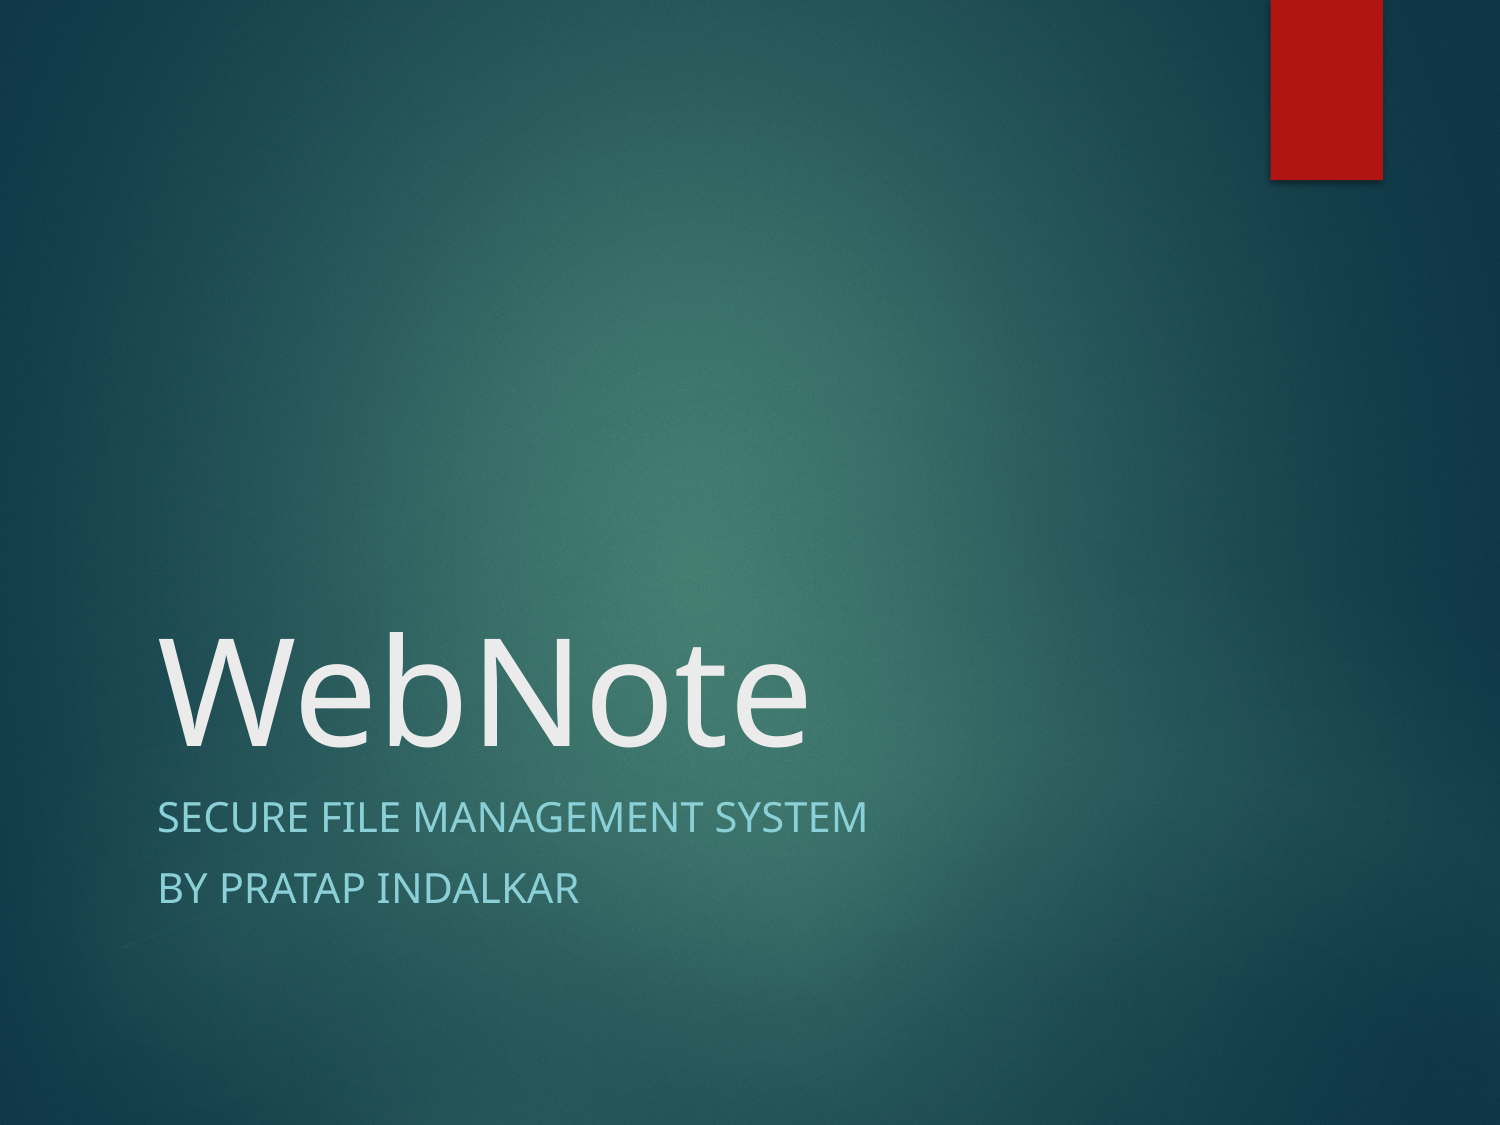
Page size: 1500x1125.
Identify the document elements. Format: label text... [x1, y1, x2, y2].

title WebNote [142, 237, 1229, 783]
subtitle Secure File Management System By Pratap Indalkar [142, 783, 1229, 925]
